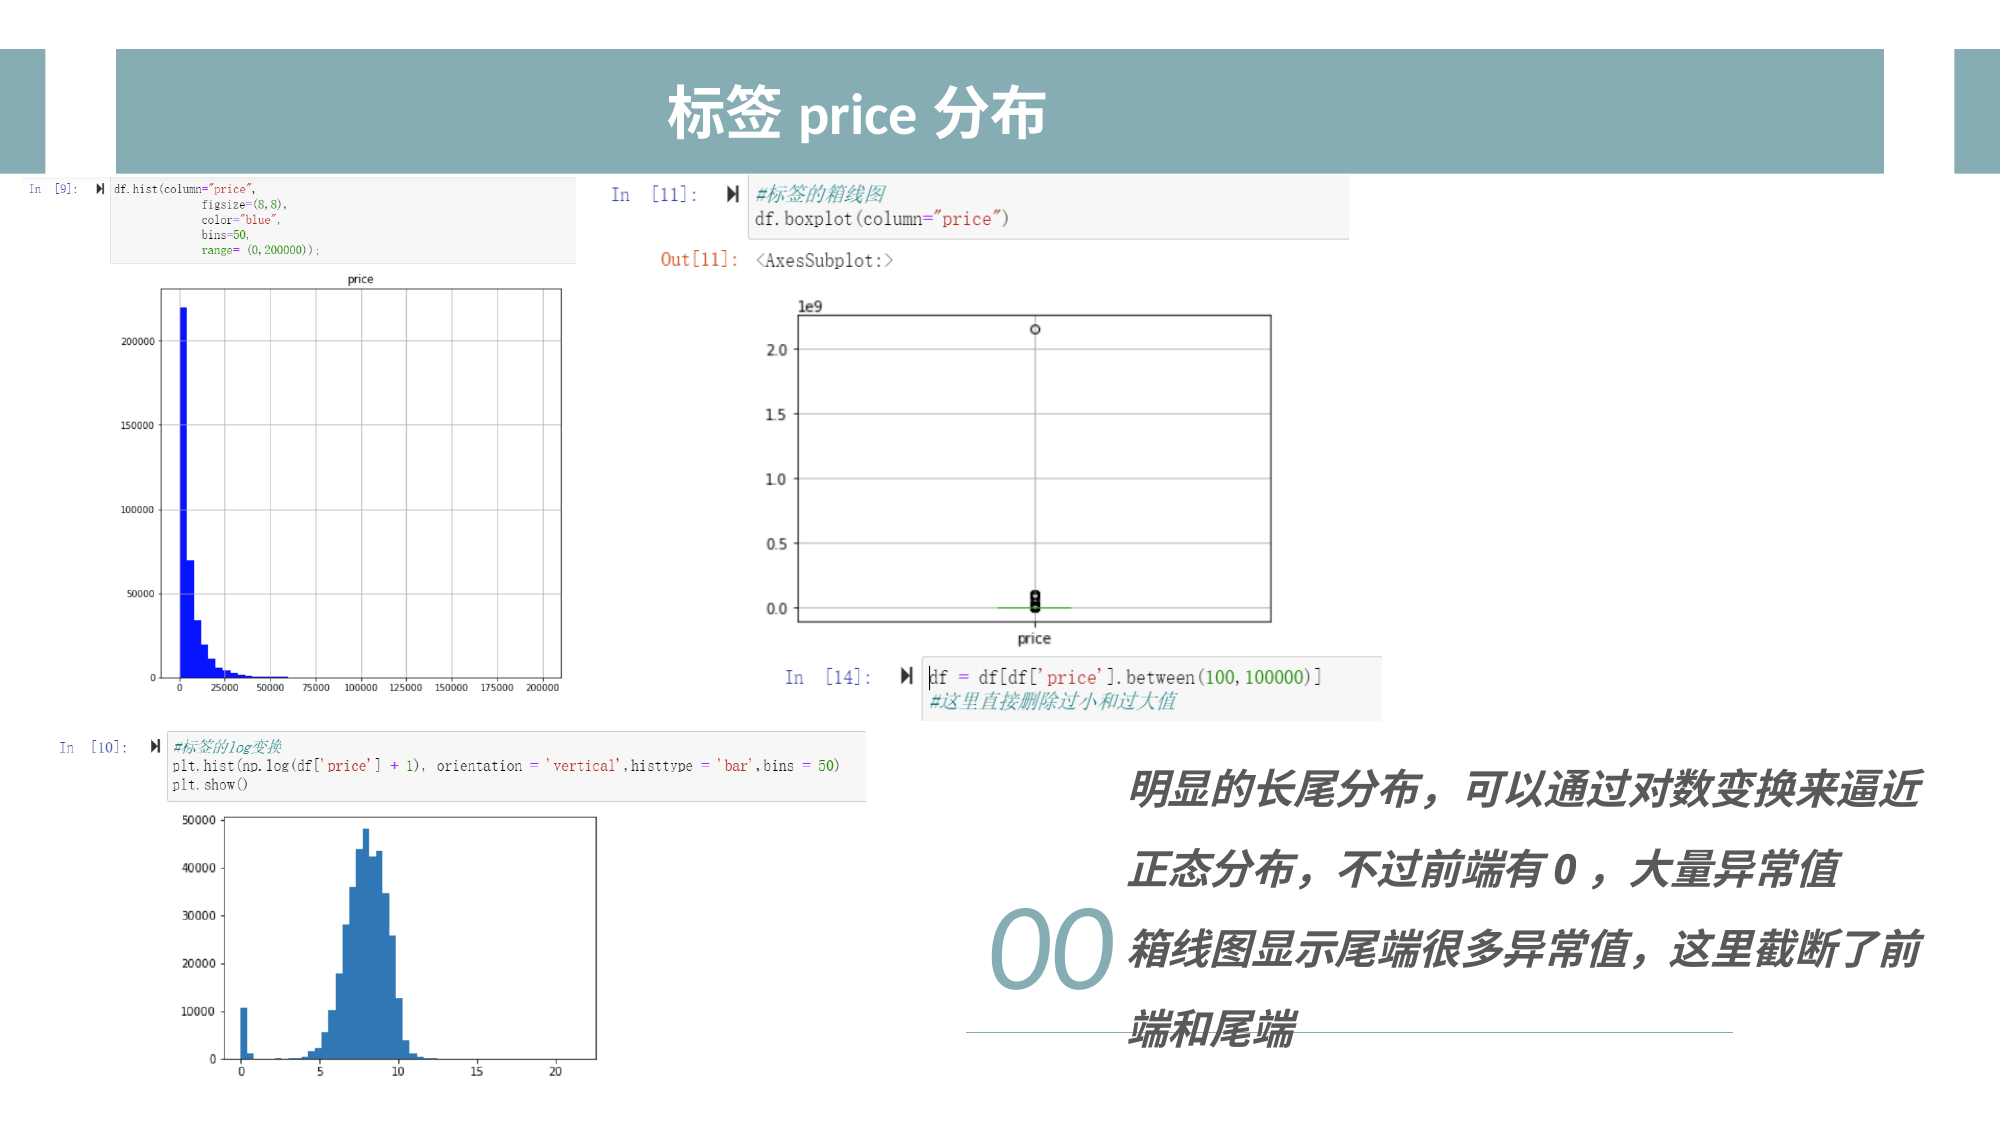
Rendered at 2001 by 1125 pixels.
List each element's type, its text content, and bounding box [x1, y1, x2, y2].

text_box 00 [961, 856, 1111, 1022]
picture [22, 177, 576, 704]
text_box [1953, 48, 2000, 175]
text_box 标签price分布 [652, 68, 1341, 154]
text_box [0, 48, 47, 175]
text_box [115, 48, 1885, 175]
picture [45, 725, 866, 1091]
text_box 明显的长尾分布，可以通过对数变换来逼近正态分布，不过前端有0，大量异常值 箱线图显示尾端很多异常值，这里截断了前端和尾端 [1111, 725, 1955, 1060]
picture [607, 175, 1382, 721]
